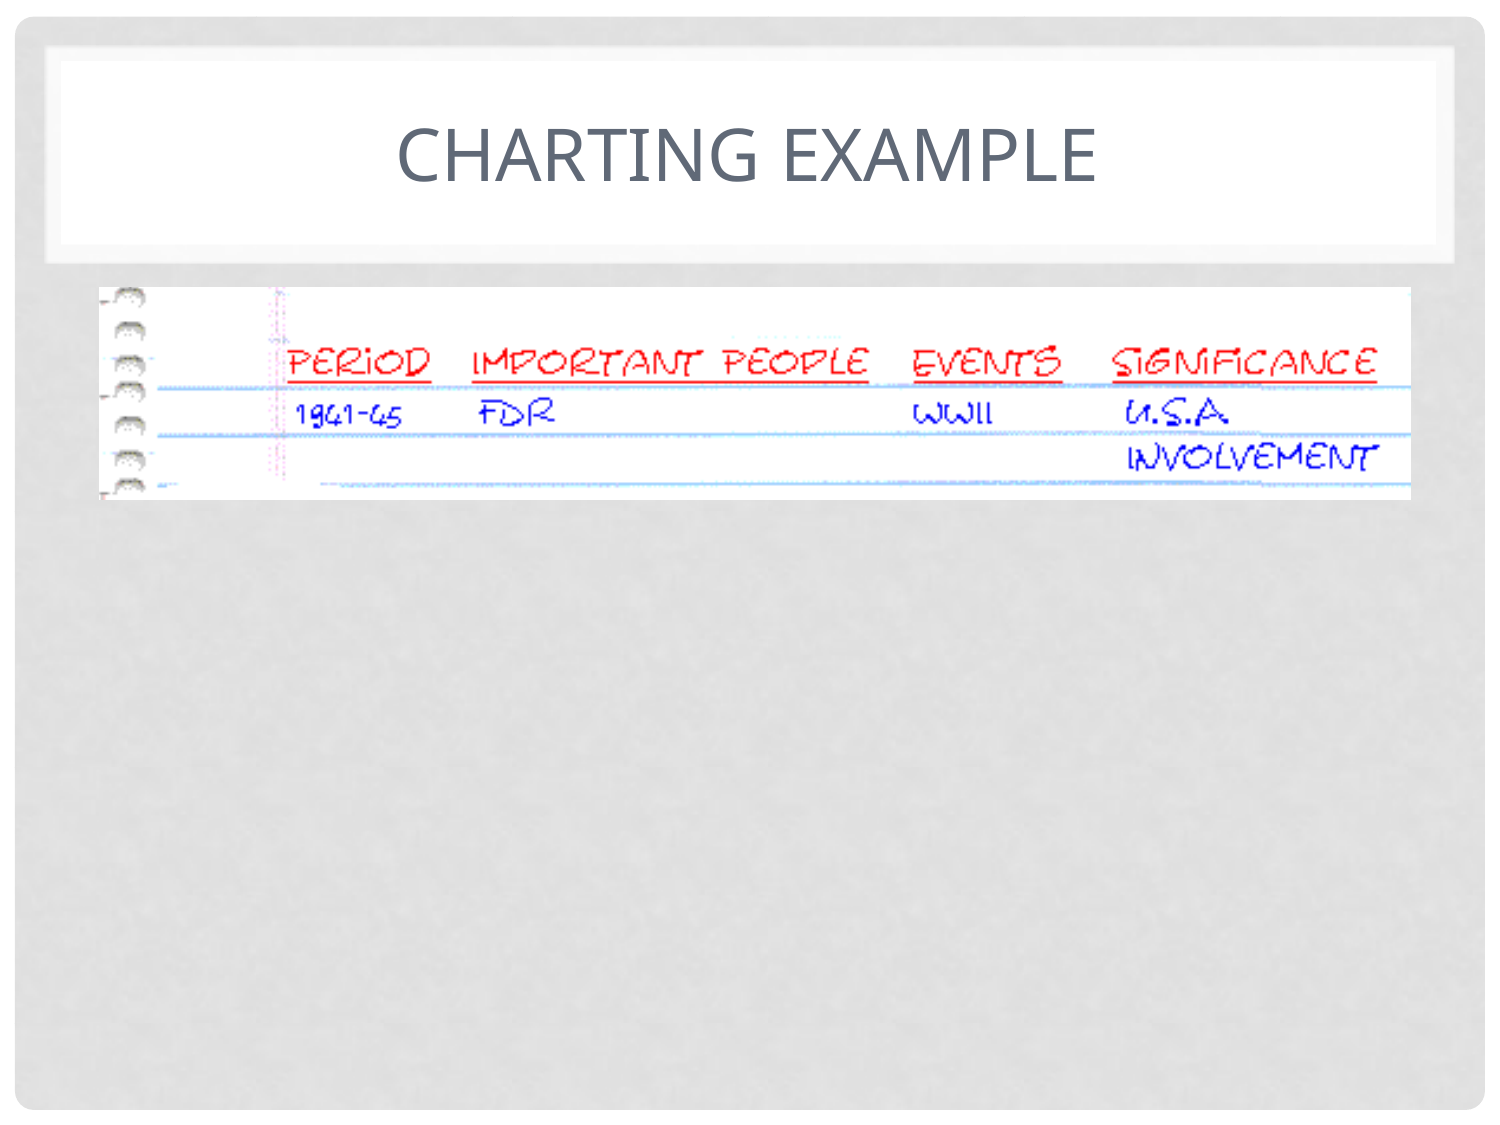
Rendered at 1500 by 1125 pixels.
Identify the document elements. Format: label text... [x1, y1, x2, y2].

title Charting Example [69, 66, 1425, 238]
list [99, 287, 1411, 501]
